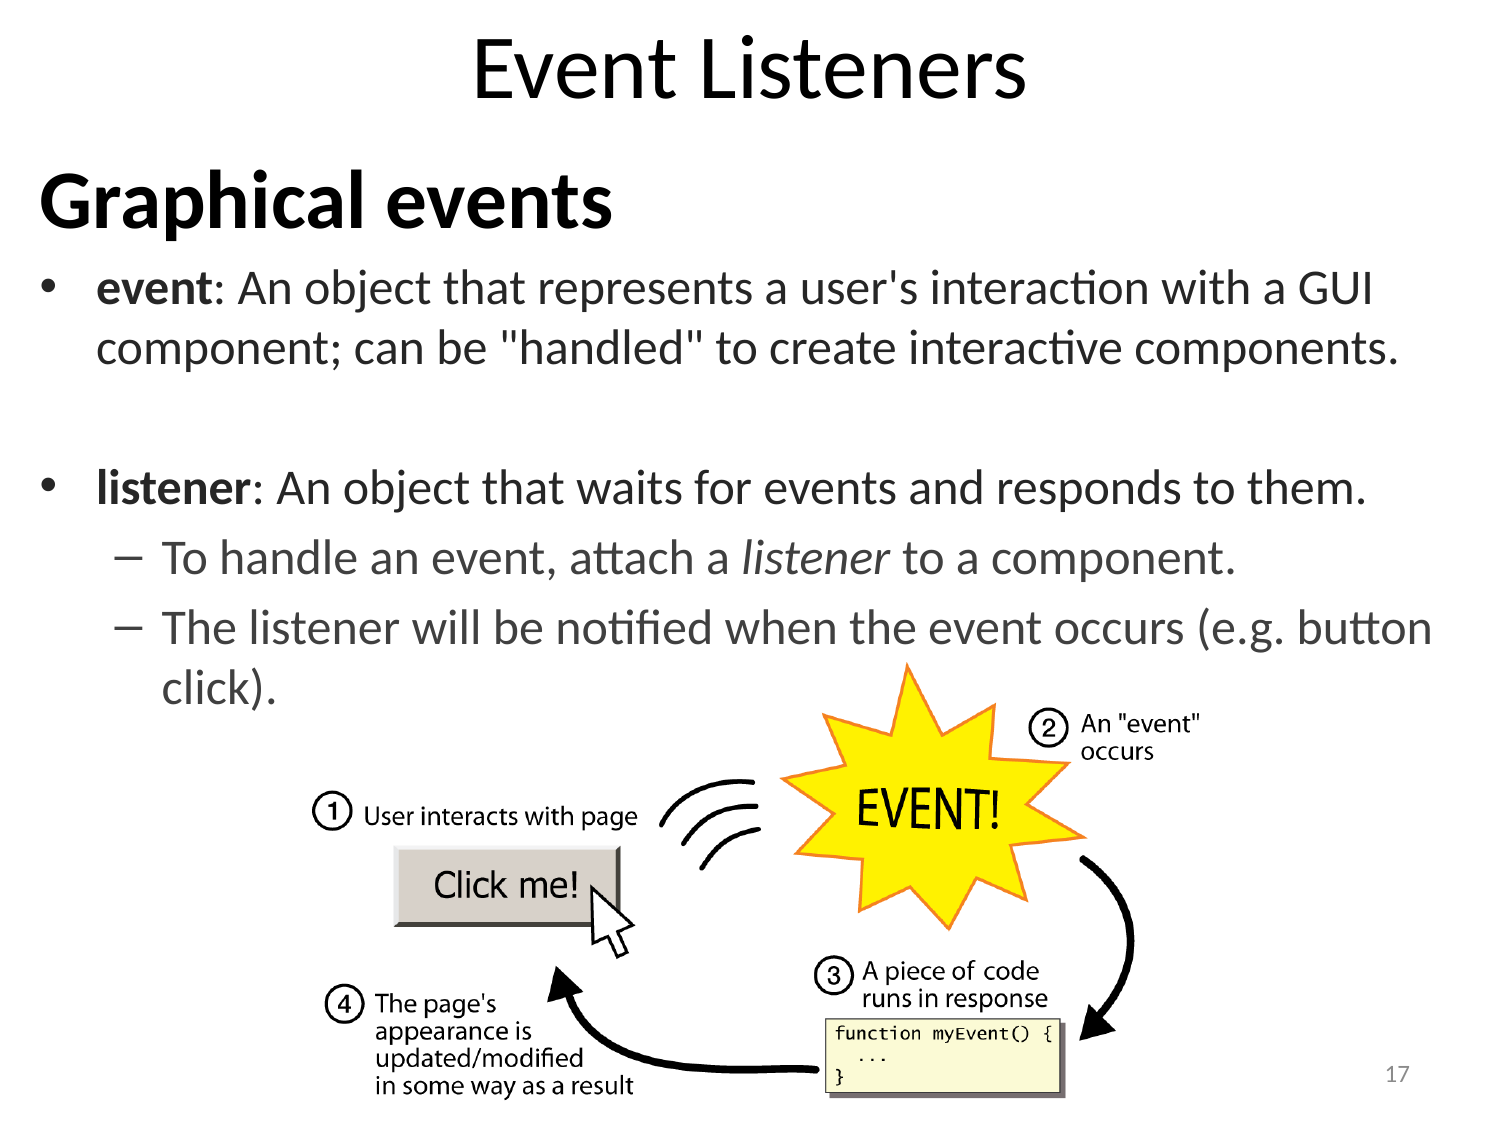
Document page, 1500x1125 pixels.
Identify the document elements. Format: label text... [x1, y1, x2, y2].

picture [312, 662, 1201, 1101]
slide_number 17 [1203, 1050, 1425, 1103]
text_box Event Listeners [0, 0, 1500, 106]
text_box Graphical events event: An object that represents a user's interaction with a GUI component; can be "handled" to create interactive components. listener: An object that waits for events and responds to them. To handle an event, attach a listener to a component. The listener will be notified when the event occurs (e.g. button click). [24, 137, 1500, 1050]
